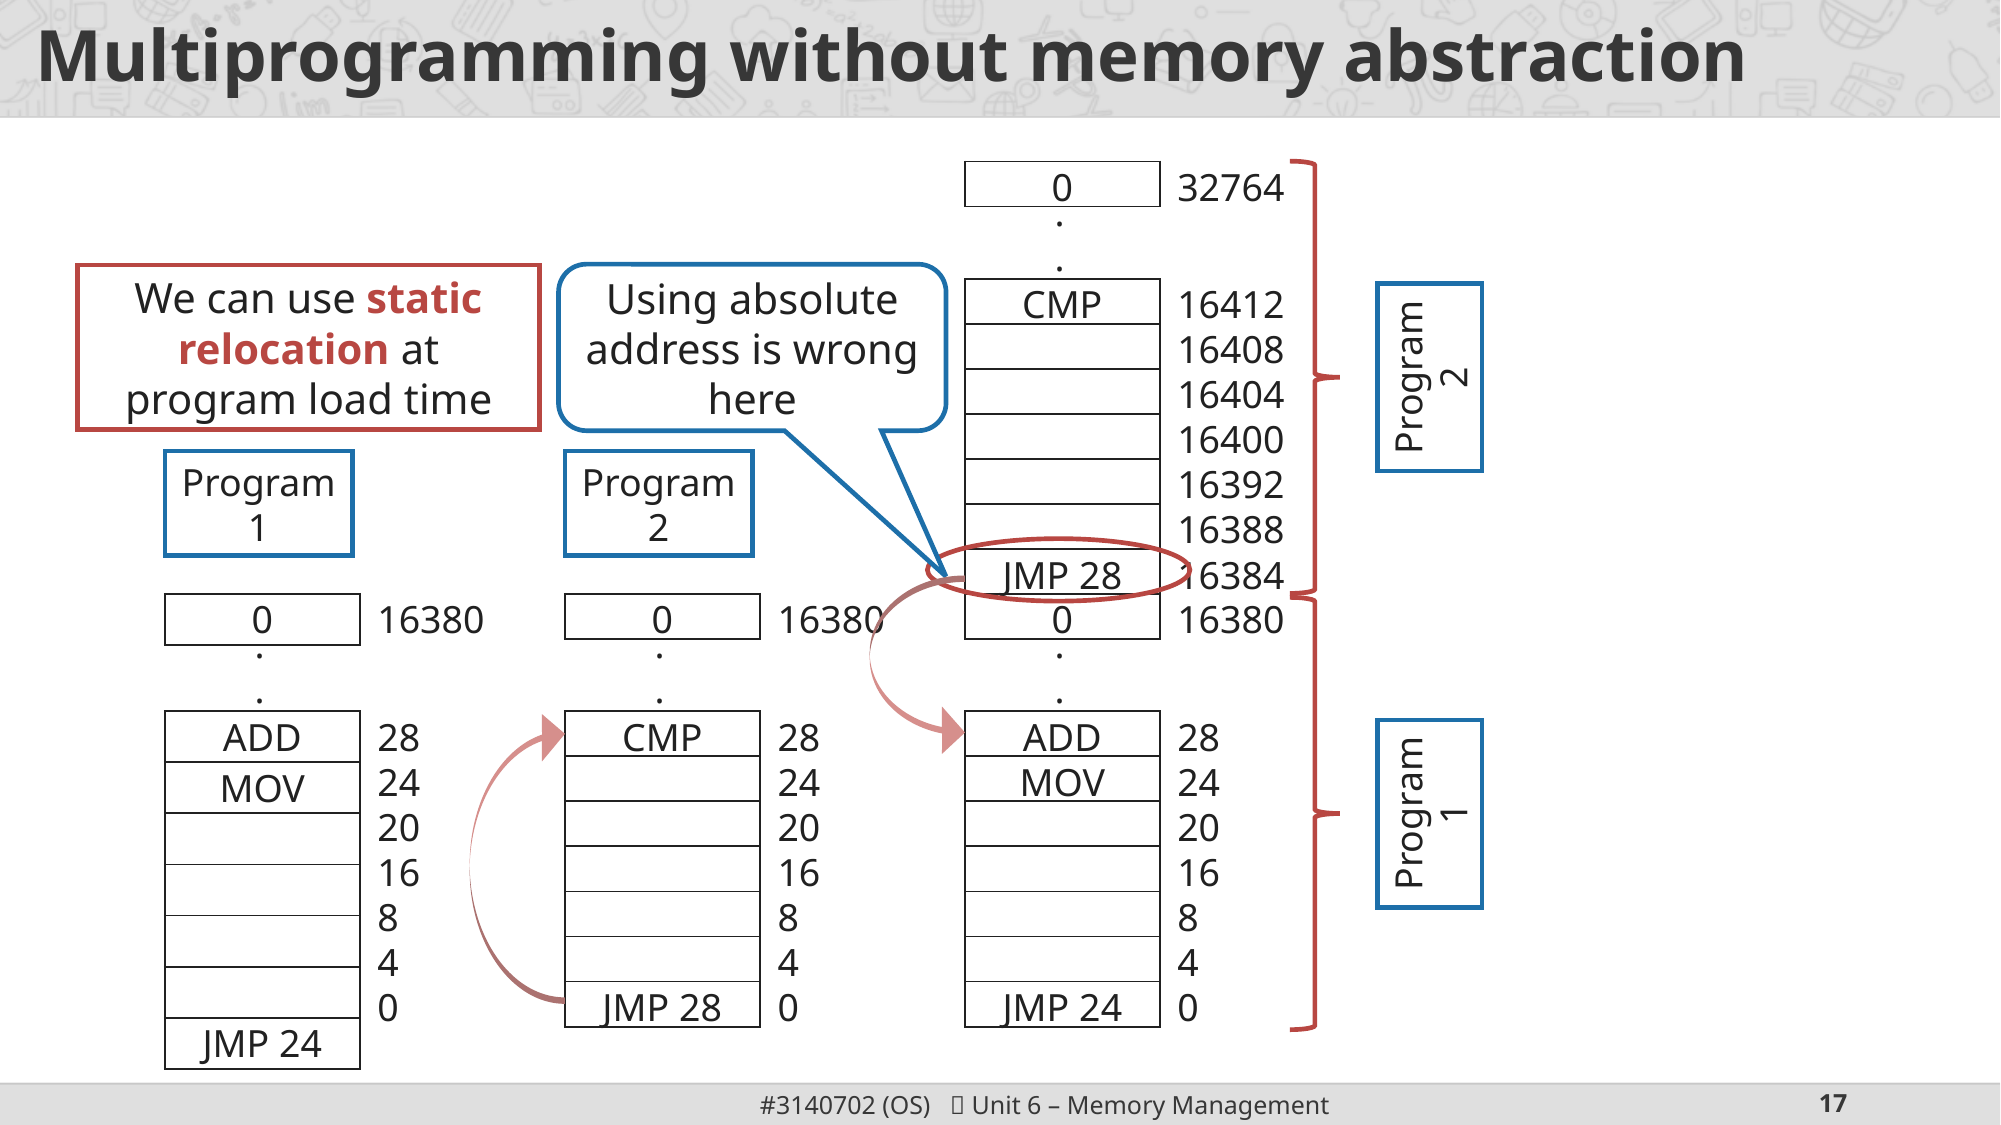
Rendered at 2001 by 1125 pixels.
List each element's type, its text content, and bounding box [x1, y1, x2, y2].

table_cell 0 [1177, 981, 1289, 1026]
title Multiprogramming without memory abstraction [0, 0, 2000, 117]
table_header F [887, 577, 963, 611]
table_cell 20 [377, 801, 437, 846]
table_header ADD [966, 712, 1159, 755]
table_cell [966, 847, 1159, 891]
table_header 0 [966, 162, 1159, 206]
table_cell 0 [377, 981, 437, 1026]
text_box . . [1039, 181, 1078, 287]
table_cell [966, 370, 1159, 413]
text_box [1289, 160, 1340, 595]
table_header 16380 [1177, 594, 1290, 639]
table_cell 4 [1177, 936, 1289, 981]
table_cell MOV [966, 757, 1159, 800]
table_cell MOV [166, 763, 359, 812]
table_header 0 [566, 595, 759, 638]
text_box . . [239, 613, 278, 719]
table_cell [966, 892, 1159, 936]
table_header ADD [166, 712, 359, 761]
table_header 16380 [777, 594, 890, 639]
table_header 0 [166, 595, 359, 644]
text_box [939, 537, 1191, 603]
table_cell 24 [377, 756, 437, 801]
text_box [1289, 596, 1340, 1031]
text_box We can use static relocation at program load time [76, 264, 541, 431]
text_box . . [639, 613, 678, 719]
table_cell [966, 505, 1159, 548]
table_cell 24 [777, 756, 837, 801]
table_cell 4 [777, 936, 837, 981]
table_header 32764 [1177, 161, 1289, 206]
table_cell [966, 460, 1159, 503]
text_box . . [1039, 613, 1078, 719]
table_cell [166, 916, 359, 966]
text_box Program 1 [164, 450, 353, 557]
table_header [503, 969, 563, 1002]
table_cell [566, 847, 759, 891]
table_header 28 [377, 711, 437, 756]
table_cell 4 [377, 936, 437, 981]
table_cell 20 [777, 801, 837, 846]
table_cell 16400 [1177, 414, 1289, 459]
table_cell JMP 24 [166, 1019, 359, 1068]
table_header 0 [966, 595, 1159, 638]
table_cell [166, 865, 359, 915]
table_cell [566, 892, 759, 936]
table_header CMP [566, 712, 759, 755]
text_box Program 2 [564, 450, 753, 557]
table_cell 8 [777, 891, 837, 936]
table_cell [566, 802, 759, 845]
table_cell [166, 968, 359, 1017]
table_cell 16 [777, 846, 837, 891]
table_cell 8 [1177, 891, 1289, 936]
table_cell 16 [1177, 846, 1289, 891]
text_box Program 2 [1376, 283, 1483, 472]
table_cell 24 [1177, 756, 1289, 801]
table_cell [966, 937, 1159, 981]
table_cell 16388 [1177, 504, 1289, 549]
table_cell [566, 937, 759, 981]
text_box Using absolute address is wrong here [557, 263, 948, 576]
table_cell JMP 24 [966, 982, 1159, 1026]
table_cell 16392 [1177, 459, 1289, 504]
table_header 28 [1177, 711, 1289, 756]
table_header 16380 [377, 594, 490, 639]
table_cell [966, 325, 1159, 368]
table_cell 0 [777, 981, 837, 1026]
table_header 16412 [1177, 279, 1289, 324]
table_header 28 [777, 711, 837, 756]
table_cell JMP 28 [566, 982, 759, 1026]
text_box [926, 563, 942, 579]
table_cell [966, 802, 1159, 845]
table_cell 16404 [1177, 369, 1289, 414]
table_header CMP [966, 280, 1159, 323]
table_cell [566, 757, 759, 800]
table_cell 20 [1177, 801, 1289, 846]
table_cell 16 [377, 846, 437, 891]
table_cell [166, 814, 359, 864]
text_box [868, 574, 967, 757]
table_cell [966, 415, 1159, 458]
table_cell 16408 [1177, 324, 1289, 369]
text_box [468, 711, 567, 1005]
text_box Program 1 [1376, 719, 1483, 908]
table_cell 8 [377, 891, 437, 936]
table_cell 16384 [1177, 549, 1289, 594]
